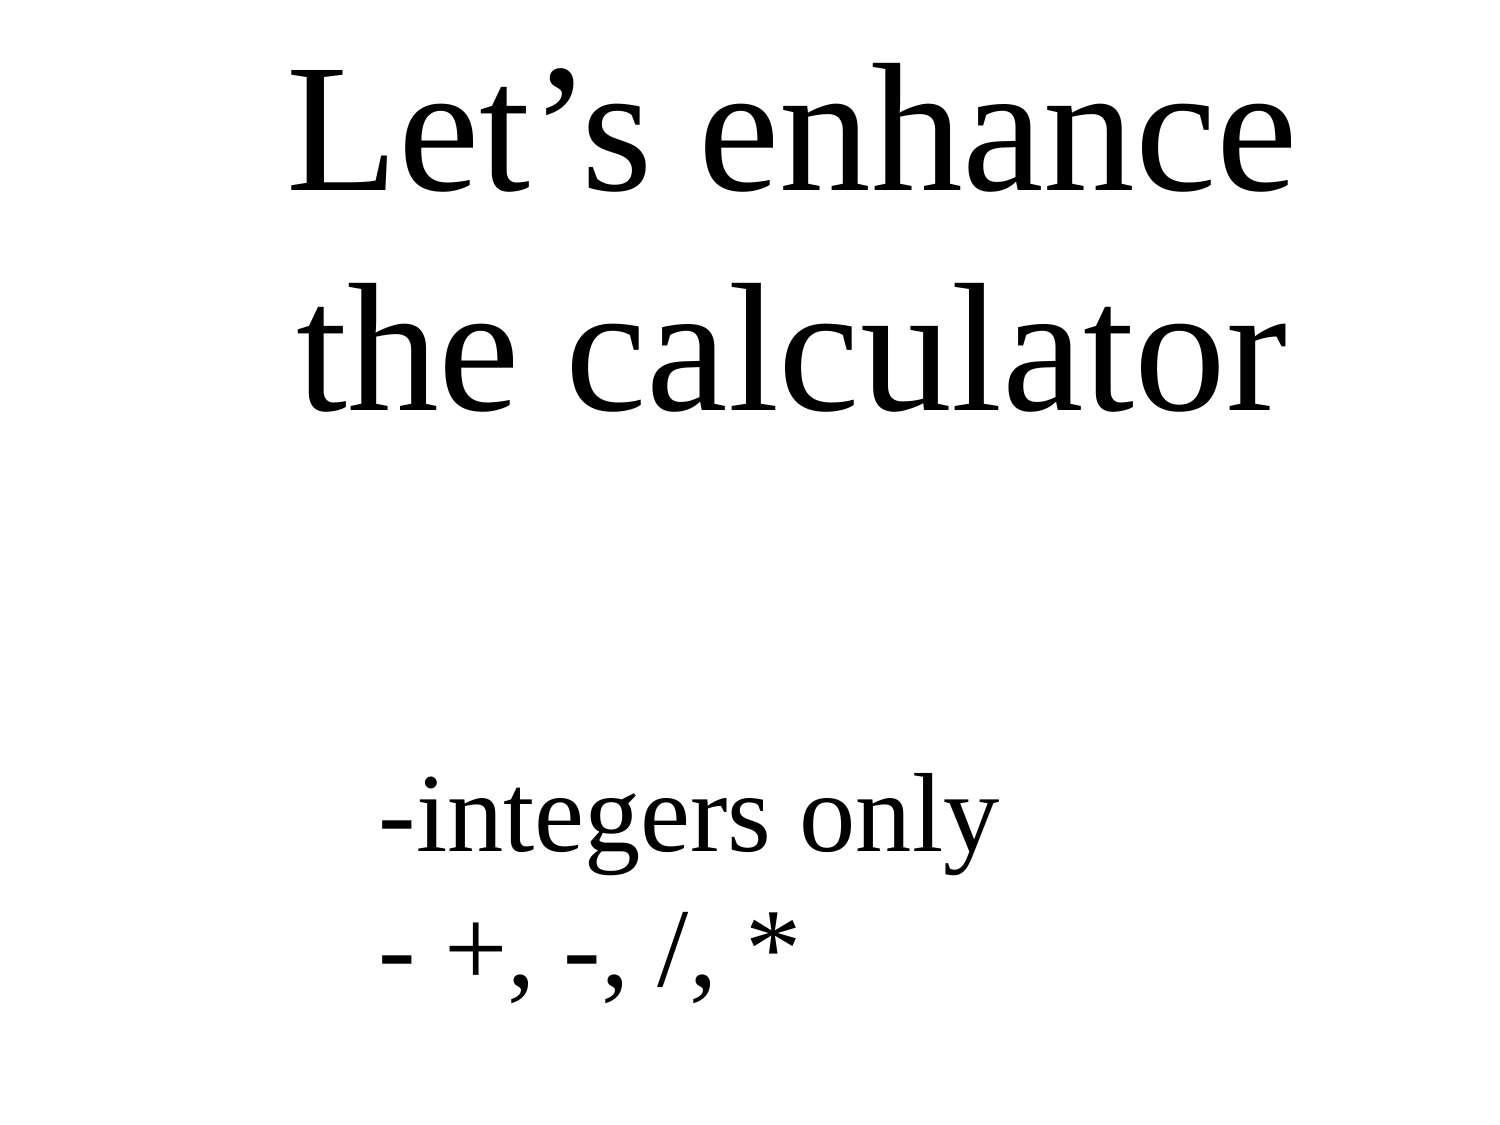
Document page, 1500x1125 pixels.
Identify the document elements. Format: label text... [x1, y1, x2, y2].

text_box Let’s enhance the calculator [266, 0, 1319, 455]
text_box -integers only - +, -, /, * [363, 731, 1016, 1017]
